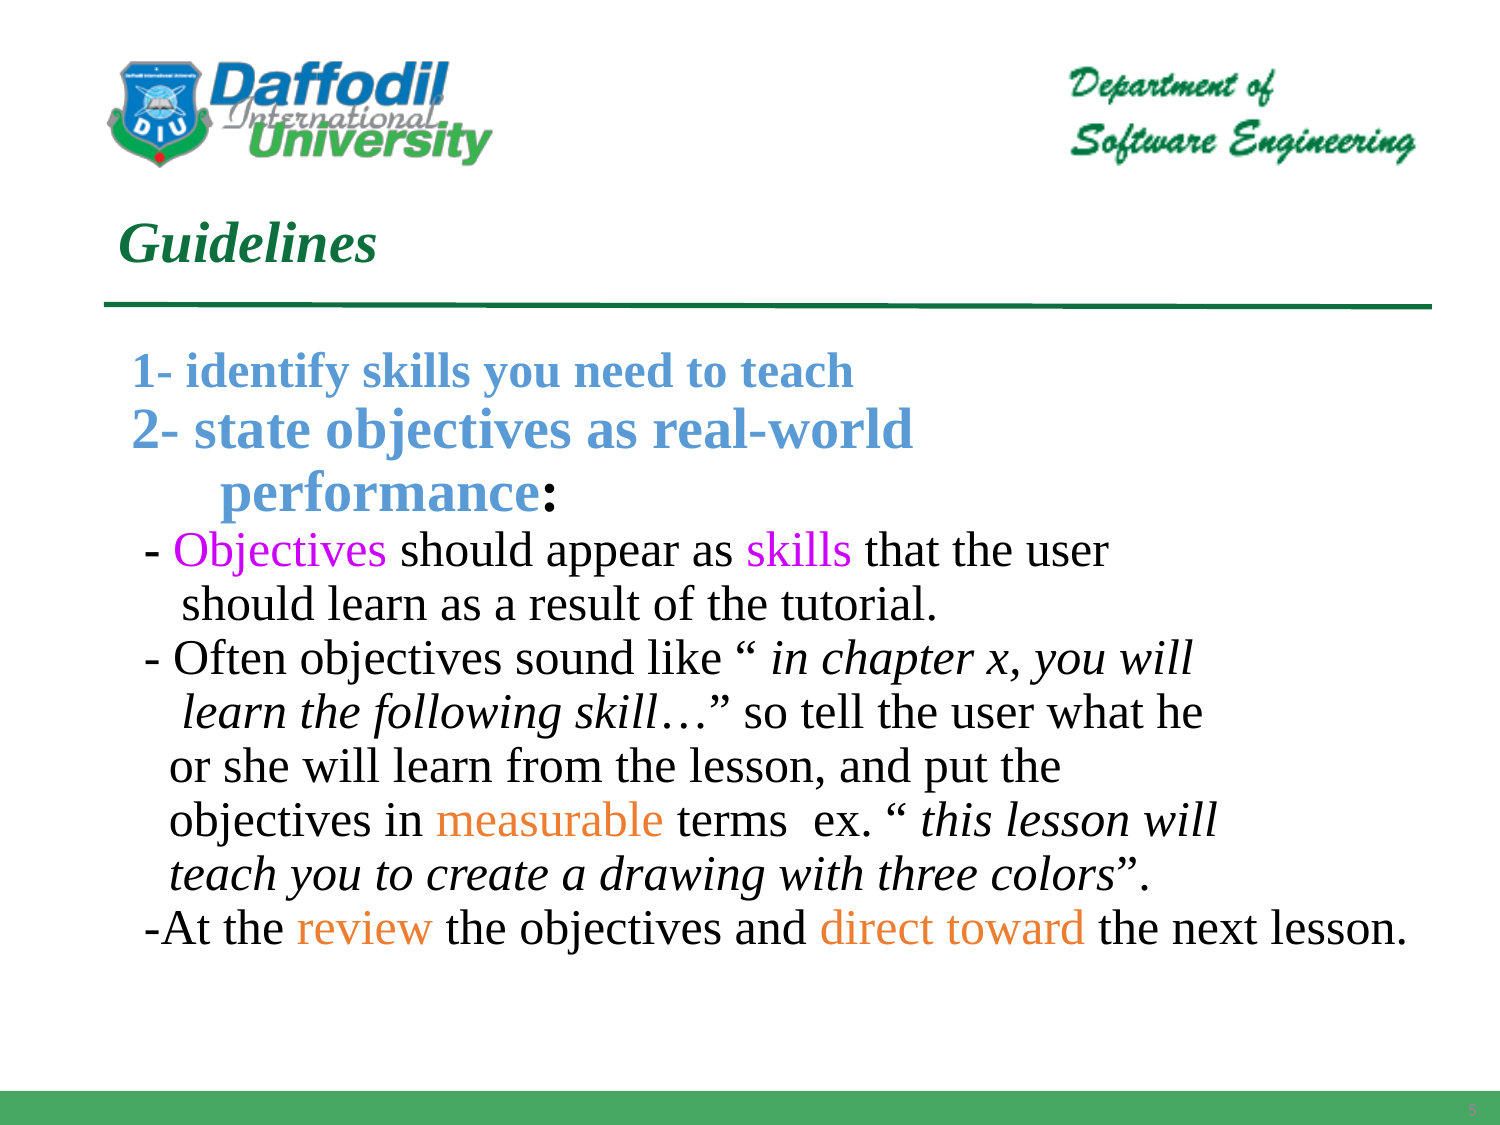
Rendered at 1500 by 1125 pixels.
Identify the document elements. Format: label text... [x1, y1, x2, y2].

list Guidelines [103, 204, 1434, 337]
list 1- identify skills you need to teach 2- state objectives as real-world performance: - Objectives should appear as skills that the user should learn as a result of the tutorial. - Often objectives sound like “ in chapter x, you will learn the following skill…” so tell the user what he or she will learn from the lesson, and put the objectives in measurable terms ex. “ this lesson will teach you to create a drawing with three colors”. -At the review the objectives and direct toward the next lesson. [103, 337, 1434, 1061]
picture [1059, 59, 1468, 185]
picture [103, 56, 497, 172]
